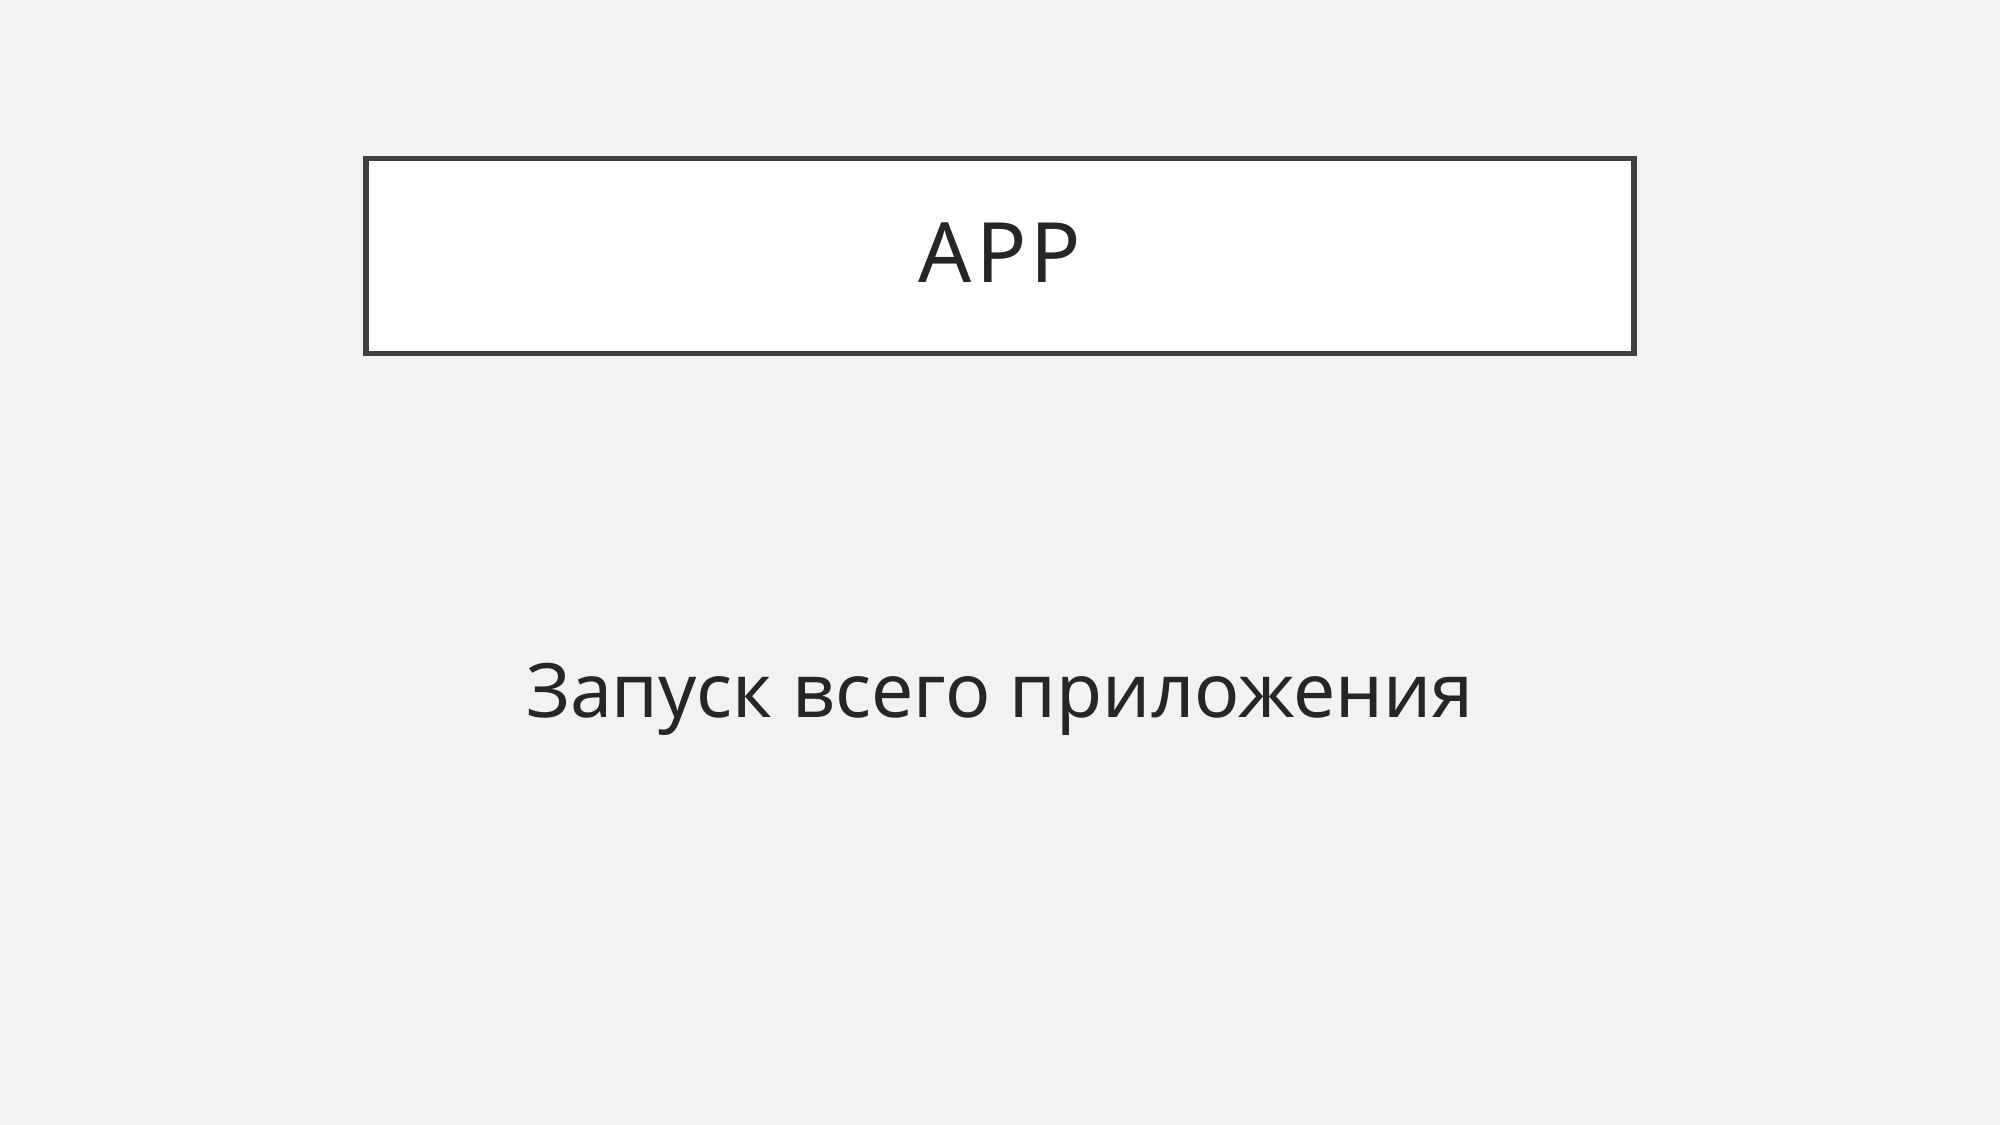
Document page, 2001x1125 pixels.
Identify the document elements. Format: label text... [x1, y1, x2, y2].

list Запуск всего приложения [366, 432, 1634, 942]
title App [363, 156, 1637, 356]
